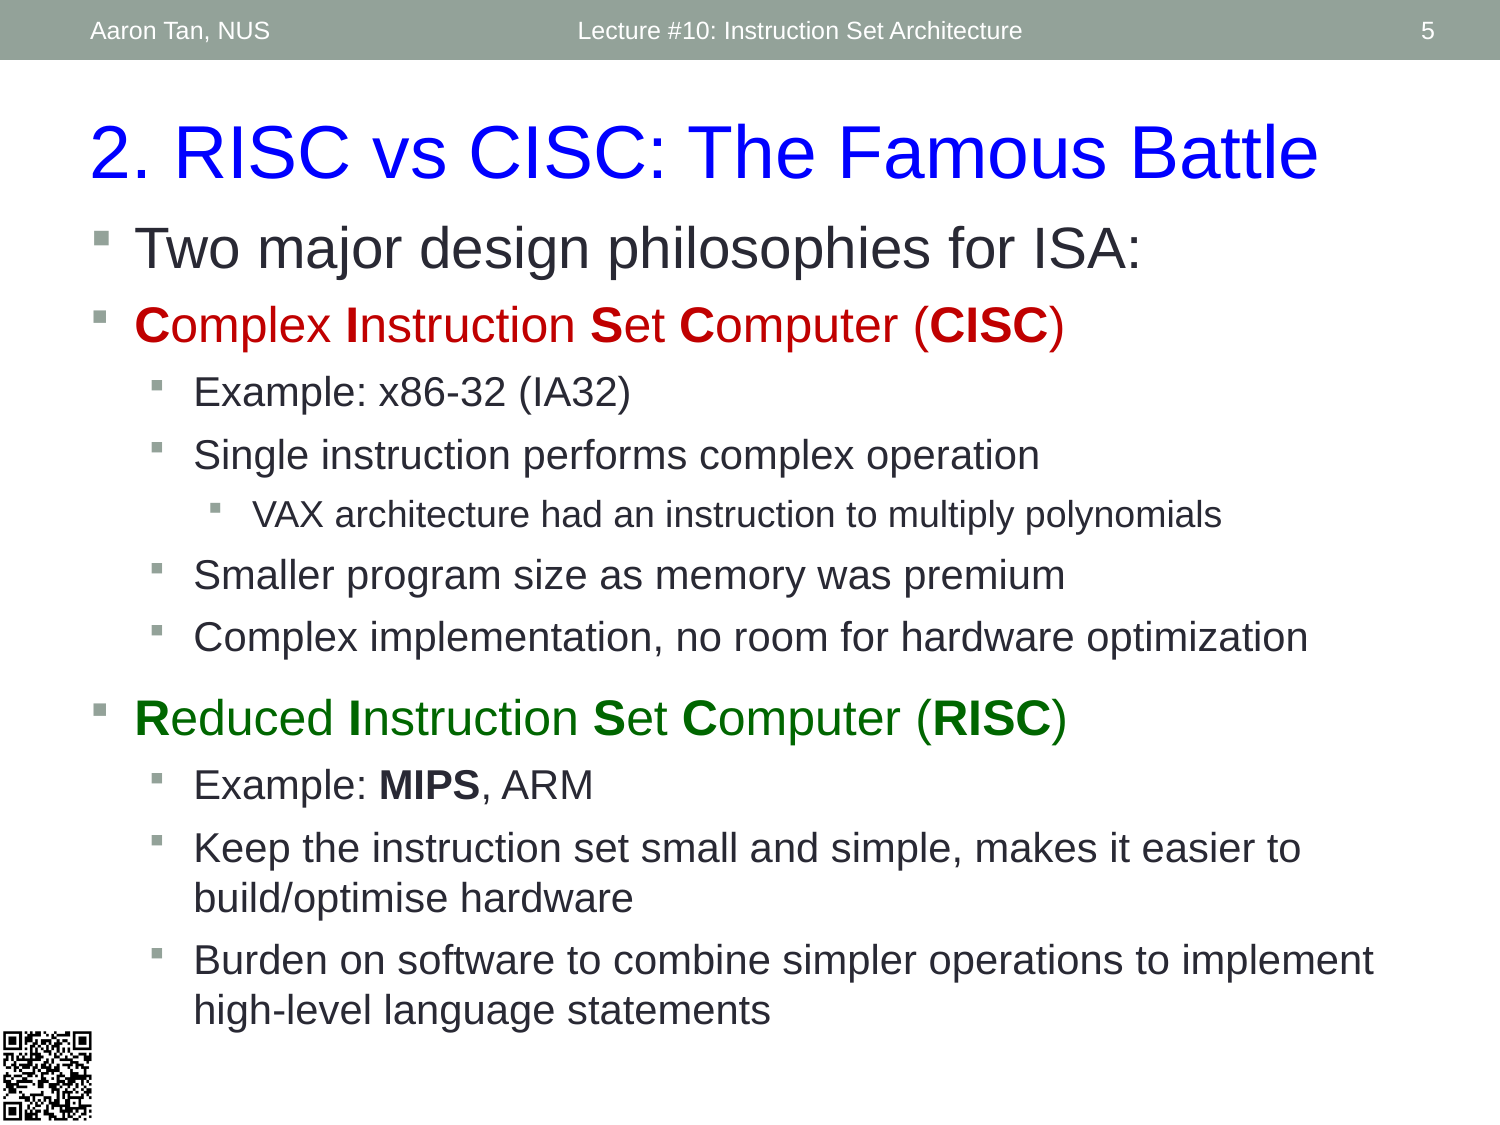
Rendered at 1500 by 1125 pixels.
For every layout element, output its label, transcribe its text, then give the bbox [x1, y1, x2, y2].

picture [0, 1028, 95, 1124]
slide_number 5 [1308, 3, 1450, 57]
footer Lecture #10: Instruction Set Architecture [562, 3, 1238, 57]
text_box Two major design philosophies for ISA: Complex Instruction Set Computer (CISC) Example: x86-32 (IA32) Single instruction performs complex operation VAX architecture had an instruction to multiply polynomials Smaller program size as memory was premium Complex implementation, no room for hardware optimization Reduced Instruction Set Computer (RISC) Example: MIPS, ARM Keep the instruction set small and simple, makes it easier to build/optimise hardware Burden on software to combine simpler operations to implement high-level language statements [74, 202, 1425, 1053]
text_box 2. RISC vs CISC: The Famous Battle [74, 96, 1425, 202]
slide_number Aaron Tan, NUS [75, 3, 550, 57]
